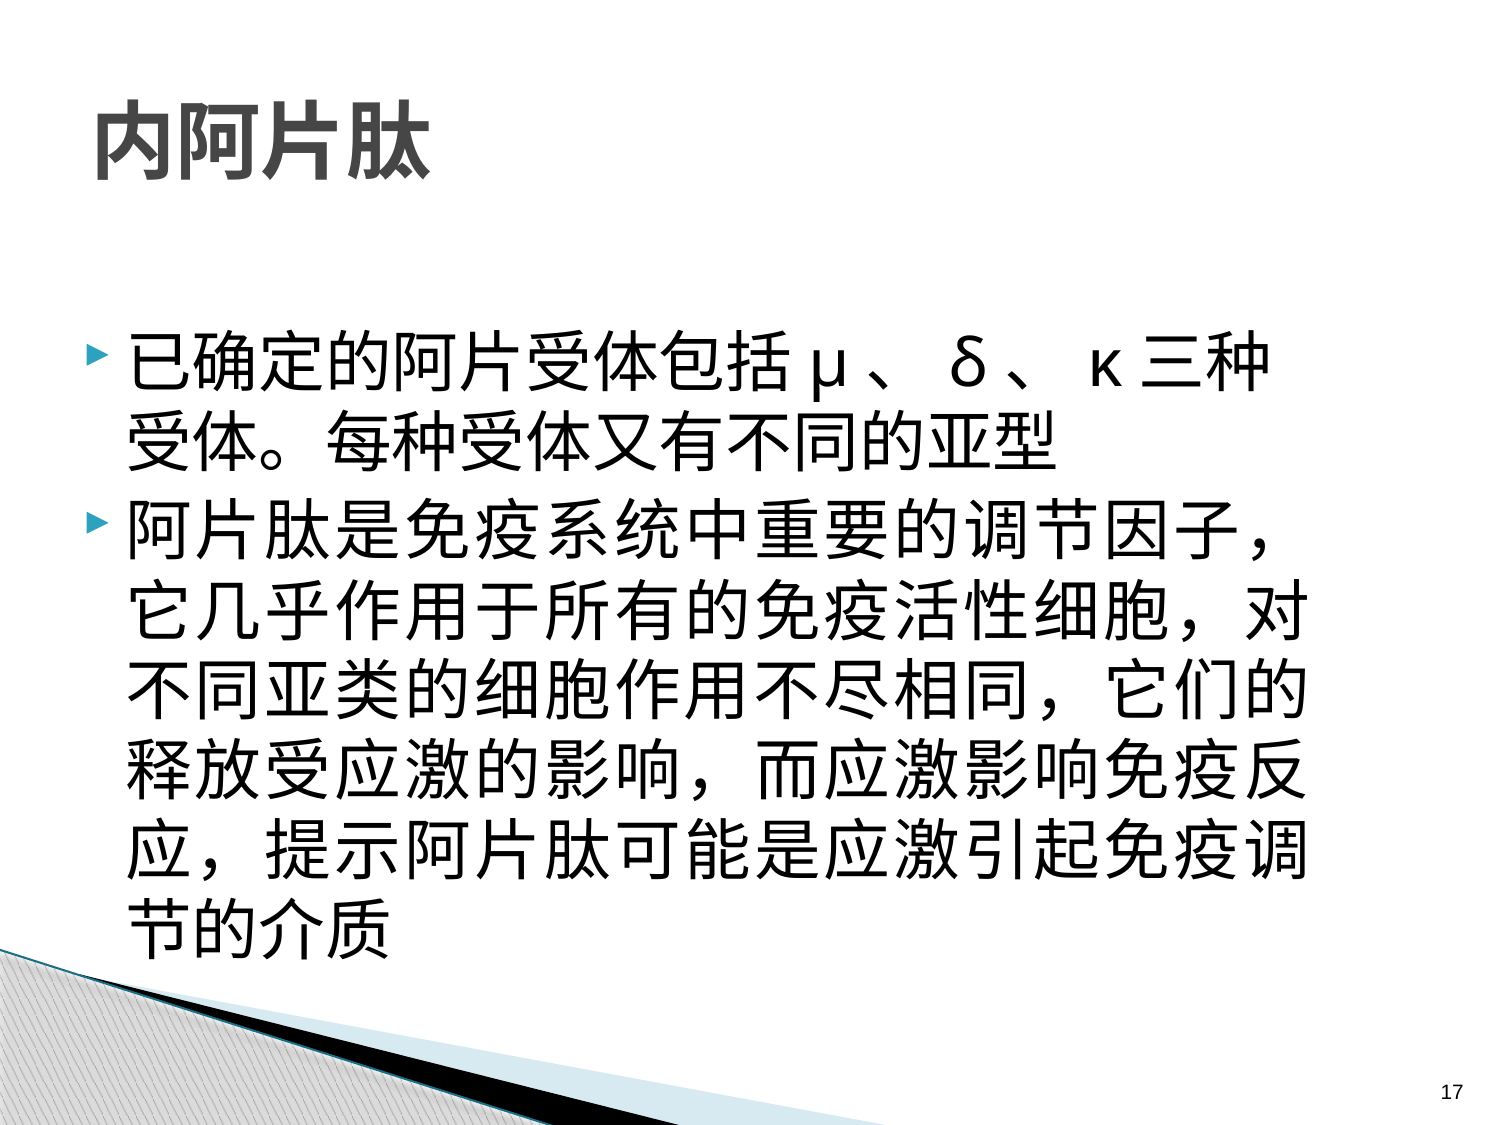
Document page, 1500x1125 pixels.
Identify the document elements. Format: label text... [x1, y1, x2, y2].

title 内阿片肽 [75, 45, 1425, 233]
slide_number 17 [1418, 1051, 1479, 1112]
list 已确定的阿片受体包括μ、δ、κ三种受体。每种受体又有不同的亚型 阿片肽是免疫系统中重要的调节因子，它几乎作用于所有的免疫活性细胞，对不同亚类的细胞作用不尽相同，它们的释放受应激的影响，而应激影响免疫反应，提示阿片肽可能是应激引起免疫调节的介质 [50, 312, 1325, 965]
